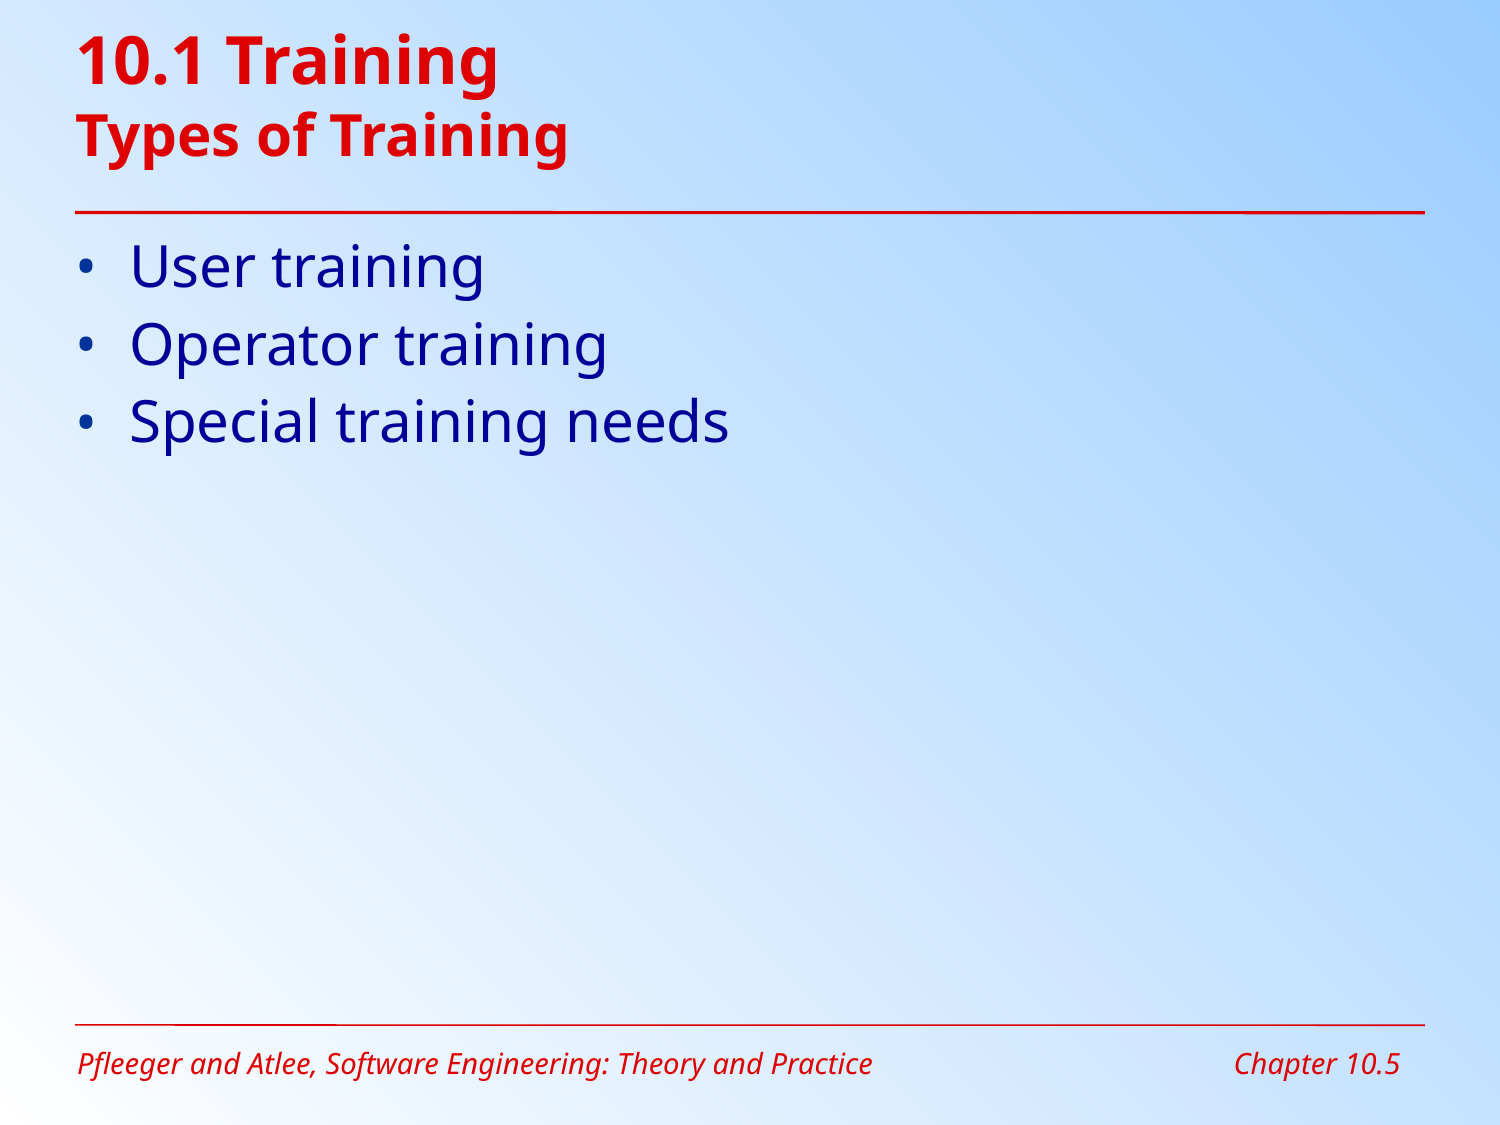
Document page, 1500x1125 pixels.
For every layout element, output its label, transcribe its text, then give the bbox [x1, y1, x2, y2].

list User training Operator training Special training needs [74, 237, 1424, 1004]
title 10.1 Training Types of Training [74, 0, 1424, 186]
